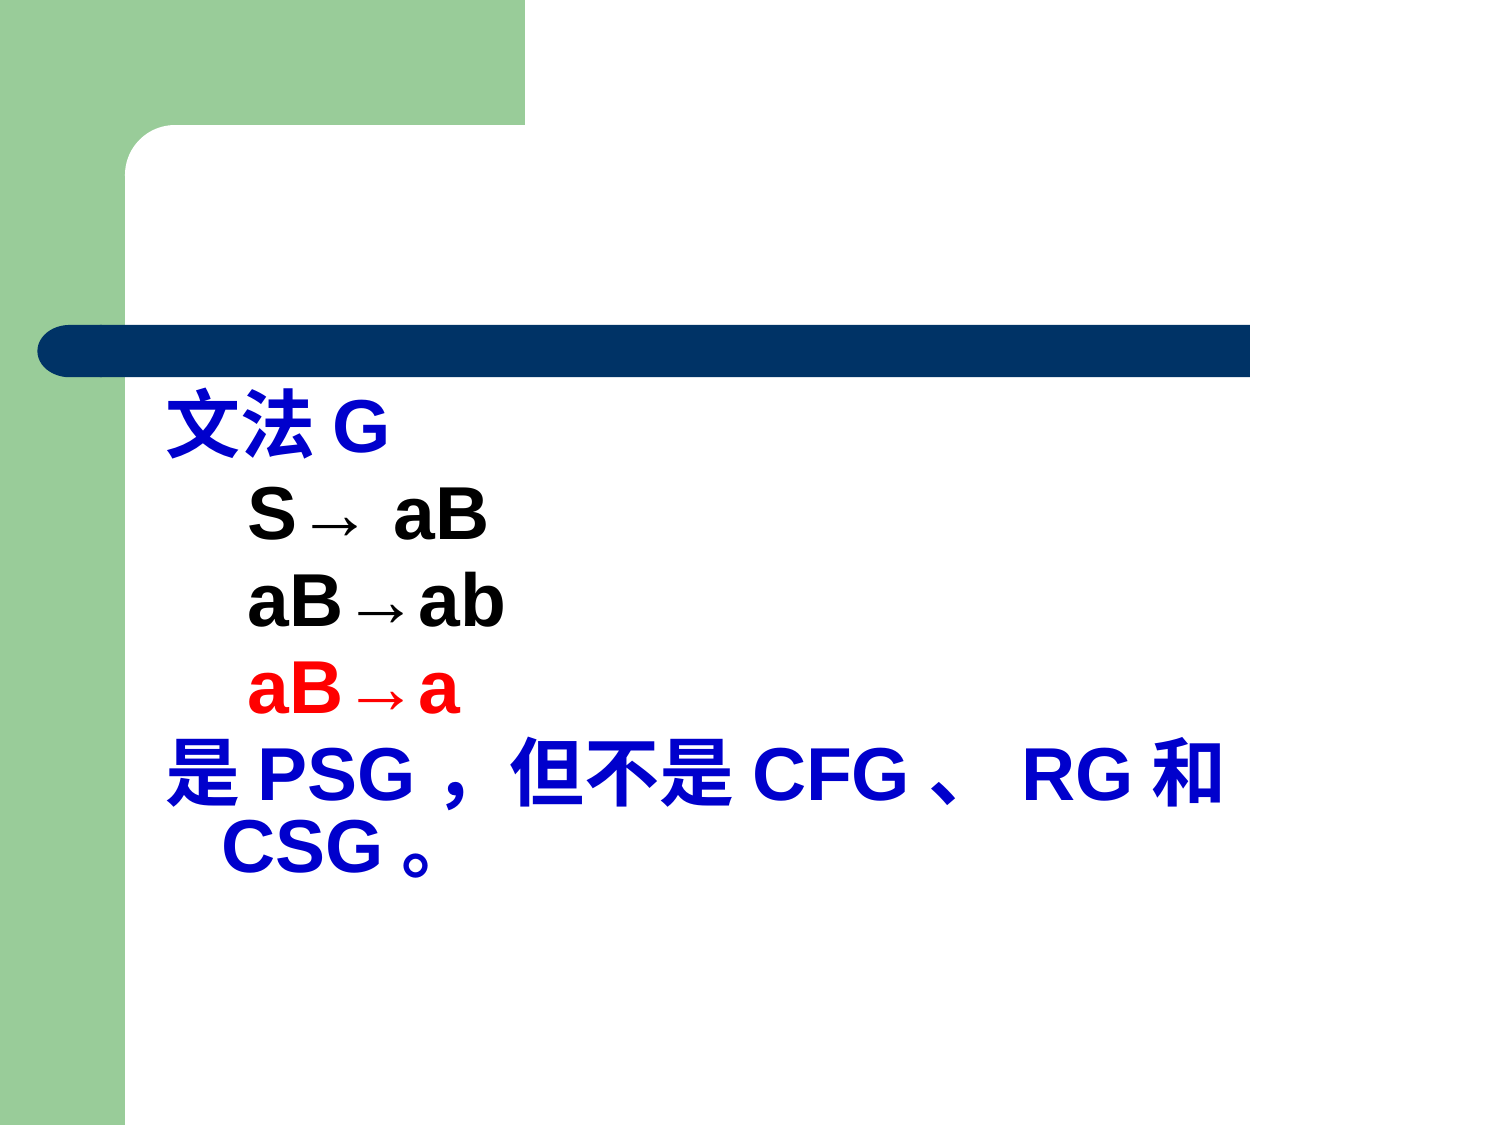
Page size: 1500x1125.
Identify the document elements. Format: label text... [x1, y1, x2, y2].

list 文法G S→ aB aB→ab aB→a 是PSG，但不是CFG、RG和CSG。 [149, 387, 1463, 1001]
